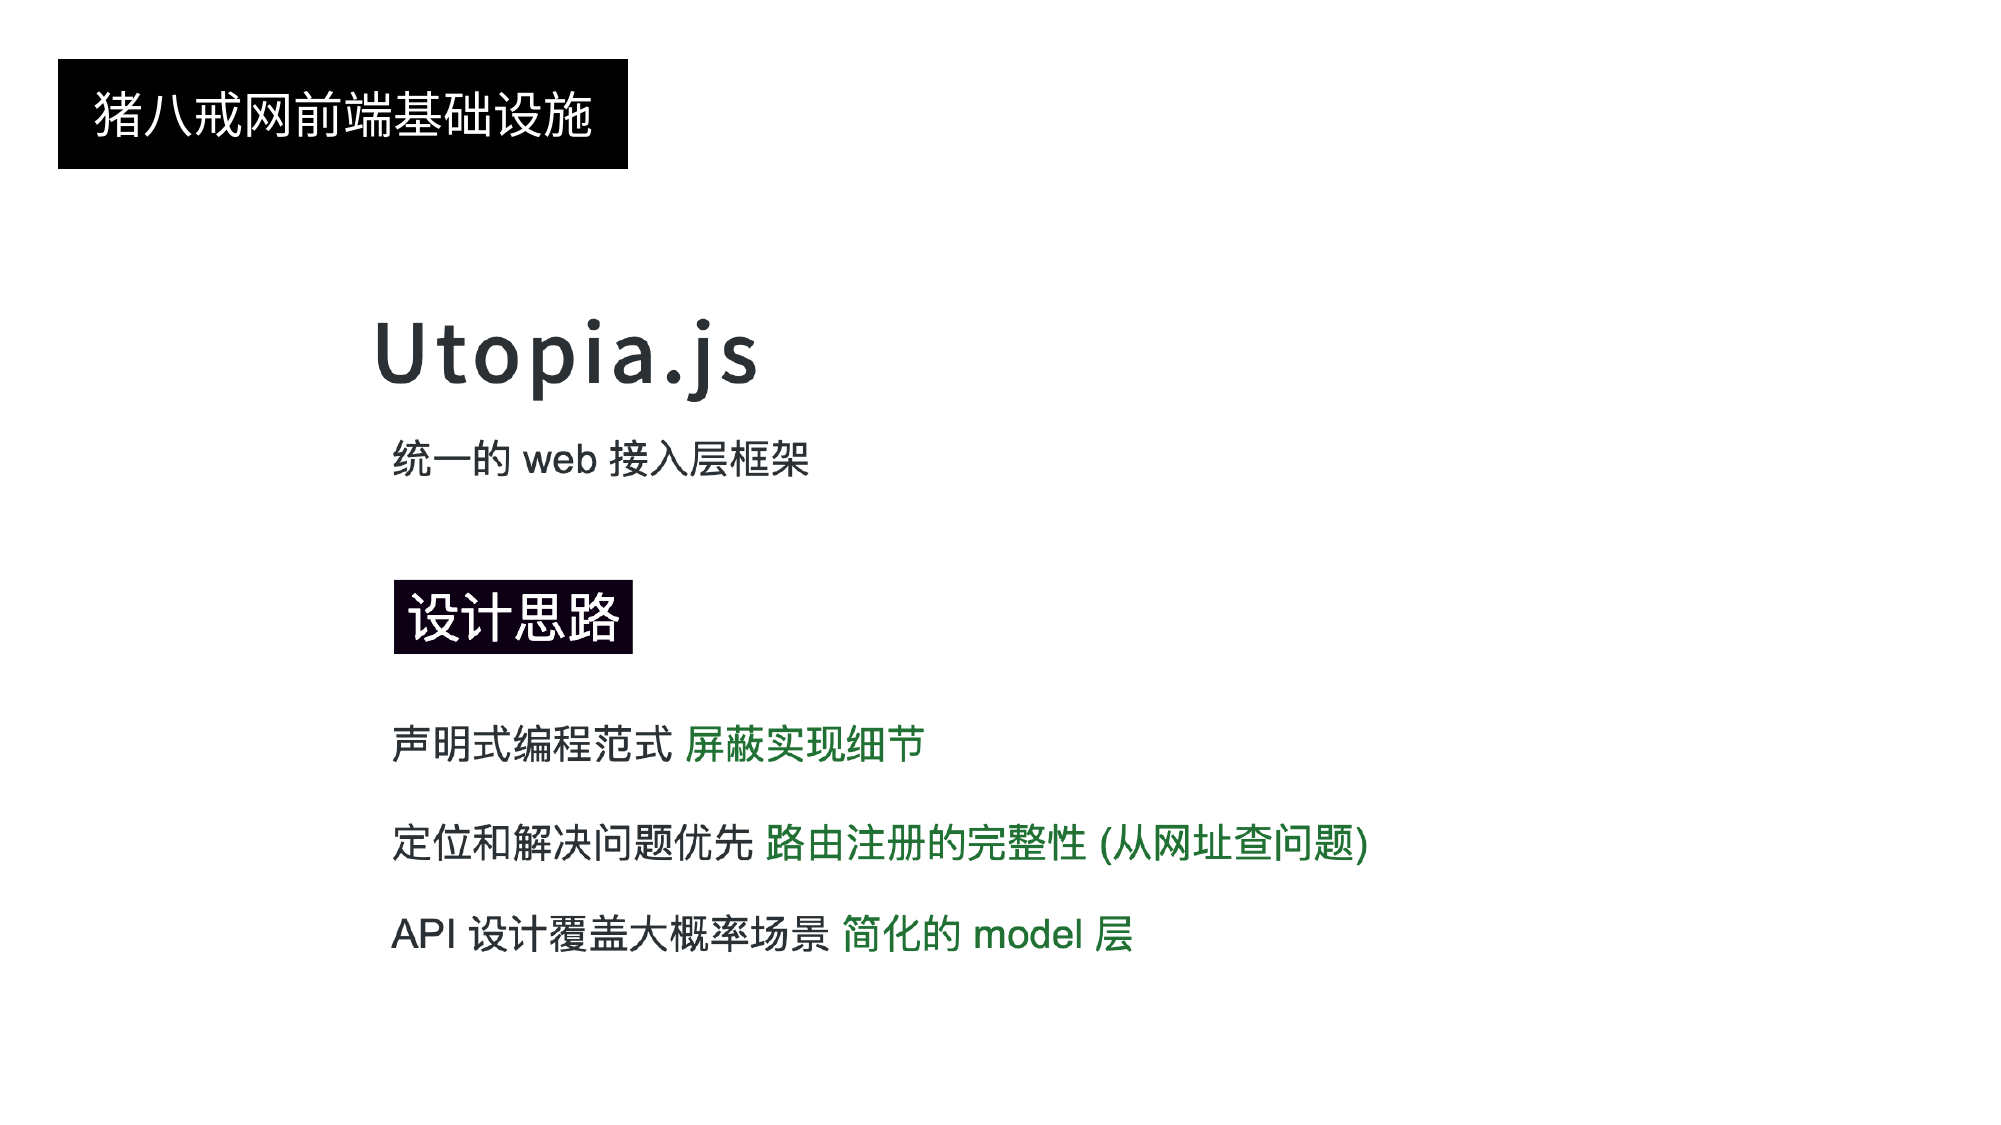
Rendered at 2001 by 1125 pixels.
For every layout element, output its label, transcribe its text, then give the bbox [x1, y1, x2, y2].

text_box [58, 59, 628, 169]
text_box 猪八戒网前端基础设施 [78, 76, 609, 151]
picture [266, 258, 1734, 1062]
